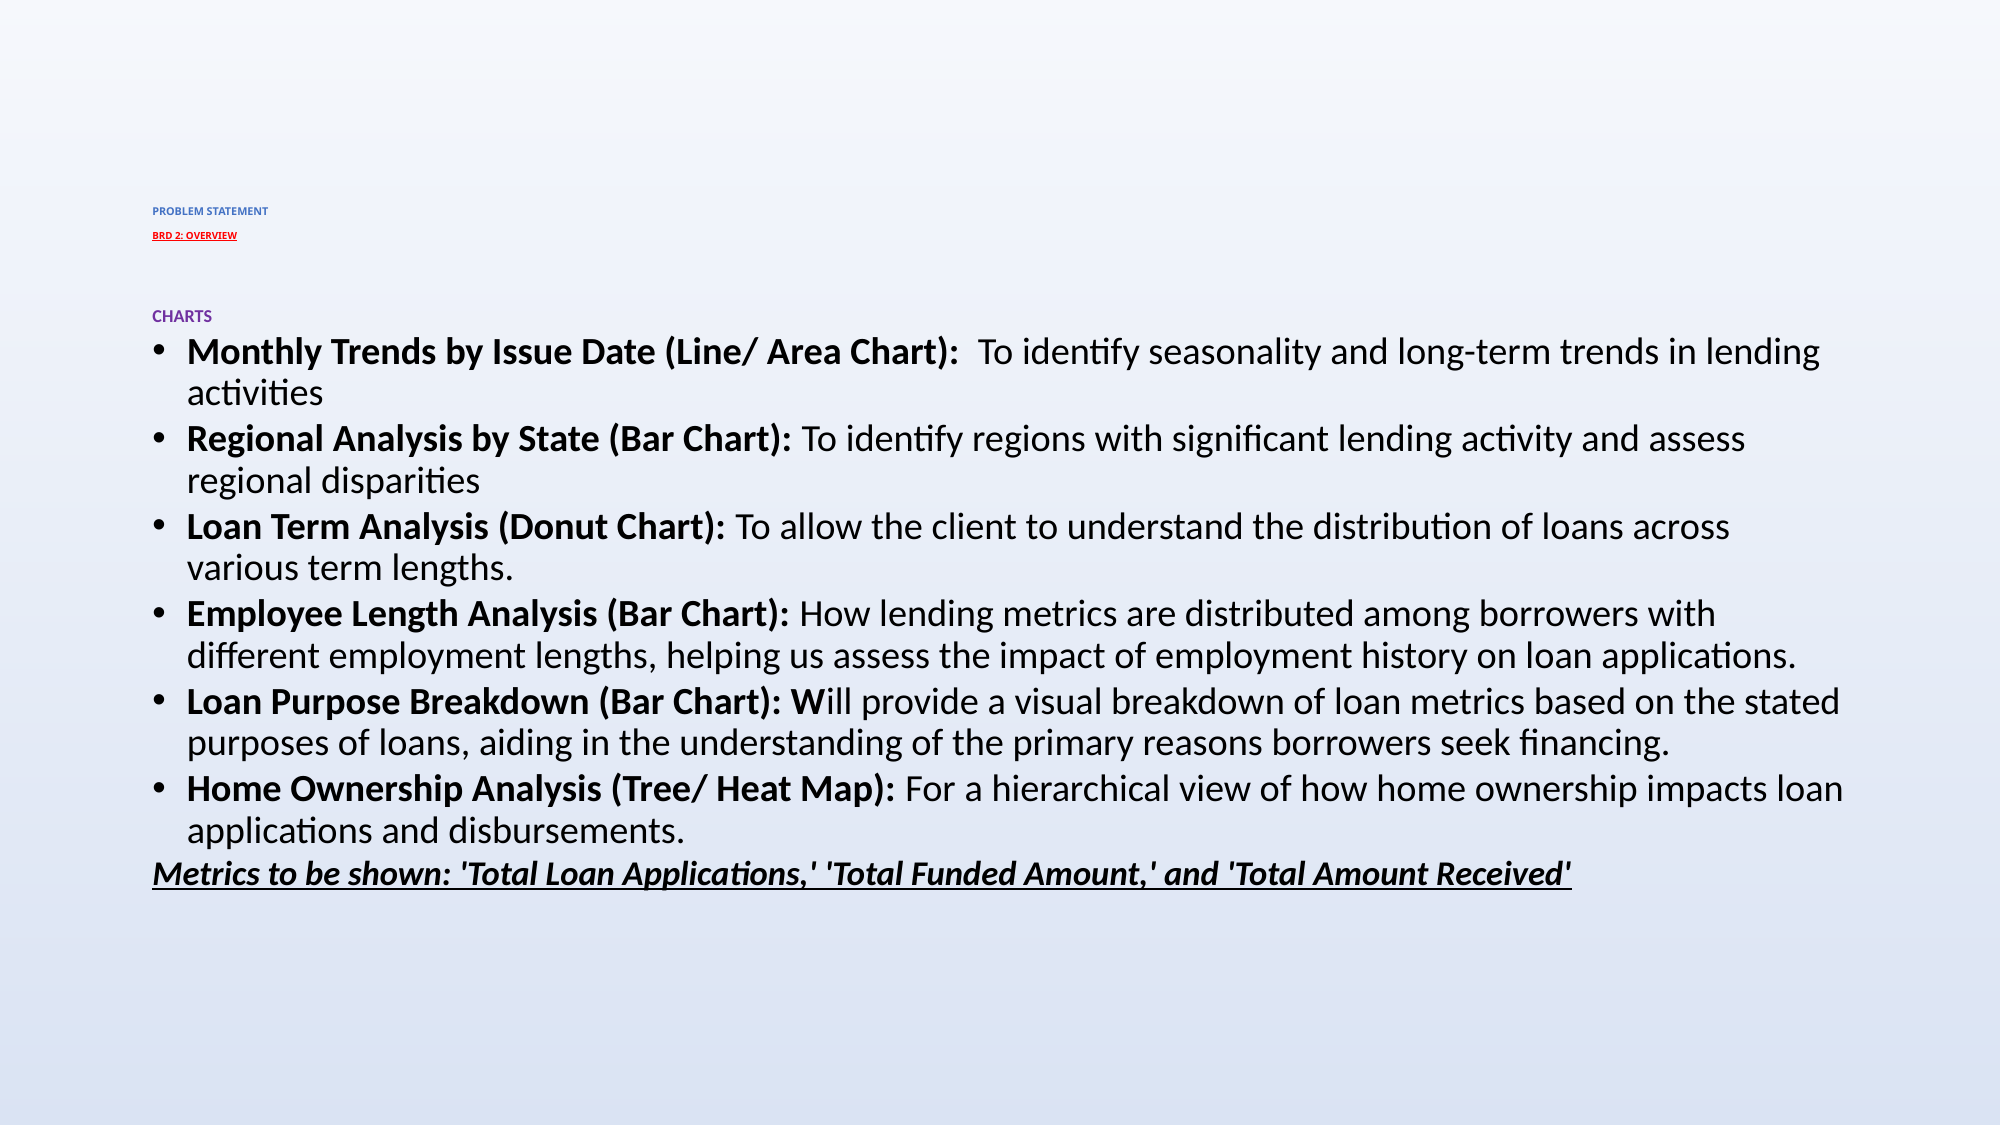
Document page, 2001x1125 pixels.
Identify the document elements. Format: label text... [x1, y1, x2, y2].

list CHARTS Monthly Trends by Issue Date (Line/ Area Chart): To identify seasonality and long-term trends in lending activities Regional Analysis by State (Bar Chart): To identify regions with significant lending activity and assess regional disparities Loan Term Analysis (Donut Chart): To allow the client to understand the distribution of loans across various term lengths. Employee Length Analysis (Bar Chart): How lending metrics are distributed among borrowers with different employment lengths, helping us assess the impact of employment history on loan applications. Loan Purpose Breakdown (Bar Chart): Will provide a visual breakdown of loan metrics based on the stated purposes of loans, aiding in the understanding of the primary reasons borrowers seek financing. Home Ownership Analysis (Tree/ Heat Map): For a hierarchical view of how home ownership impacts loan applications and disbursements. Metrics to be shown: 'Total Loan Applications,' 'Total Funded Amount,' and 'Total Amount Received' [137, 299, 1863, 1014]
title PROBLEM STATEMENT BRD 2: OVERVIEW [137, 197, 1863, 278]
